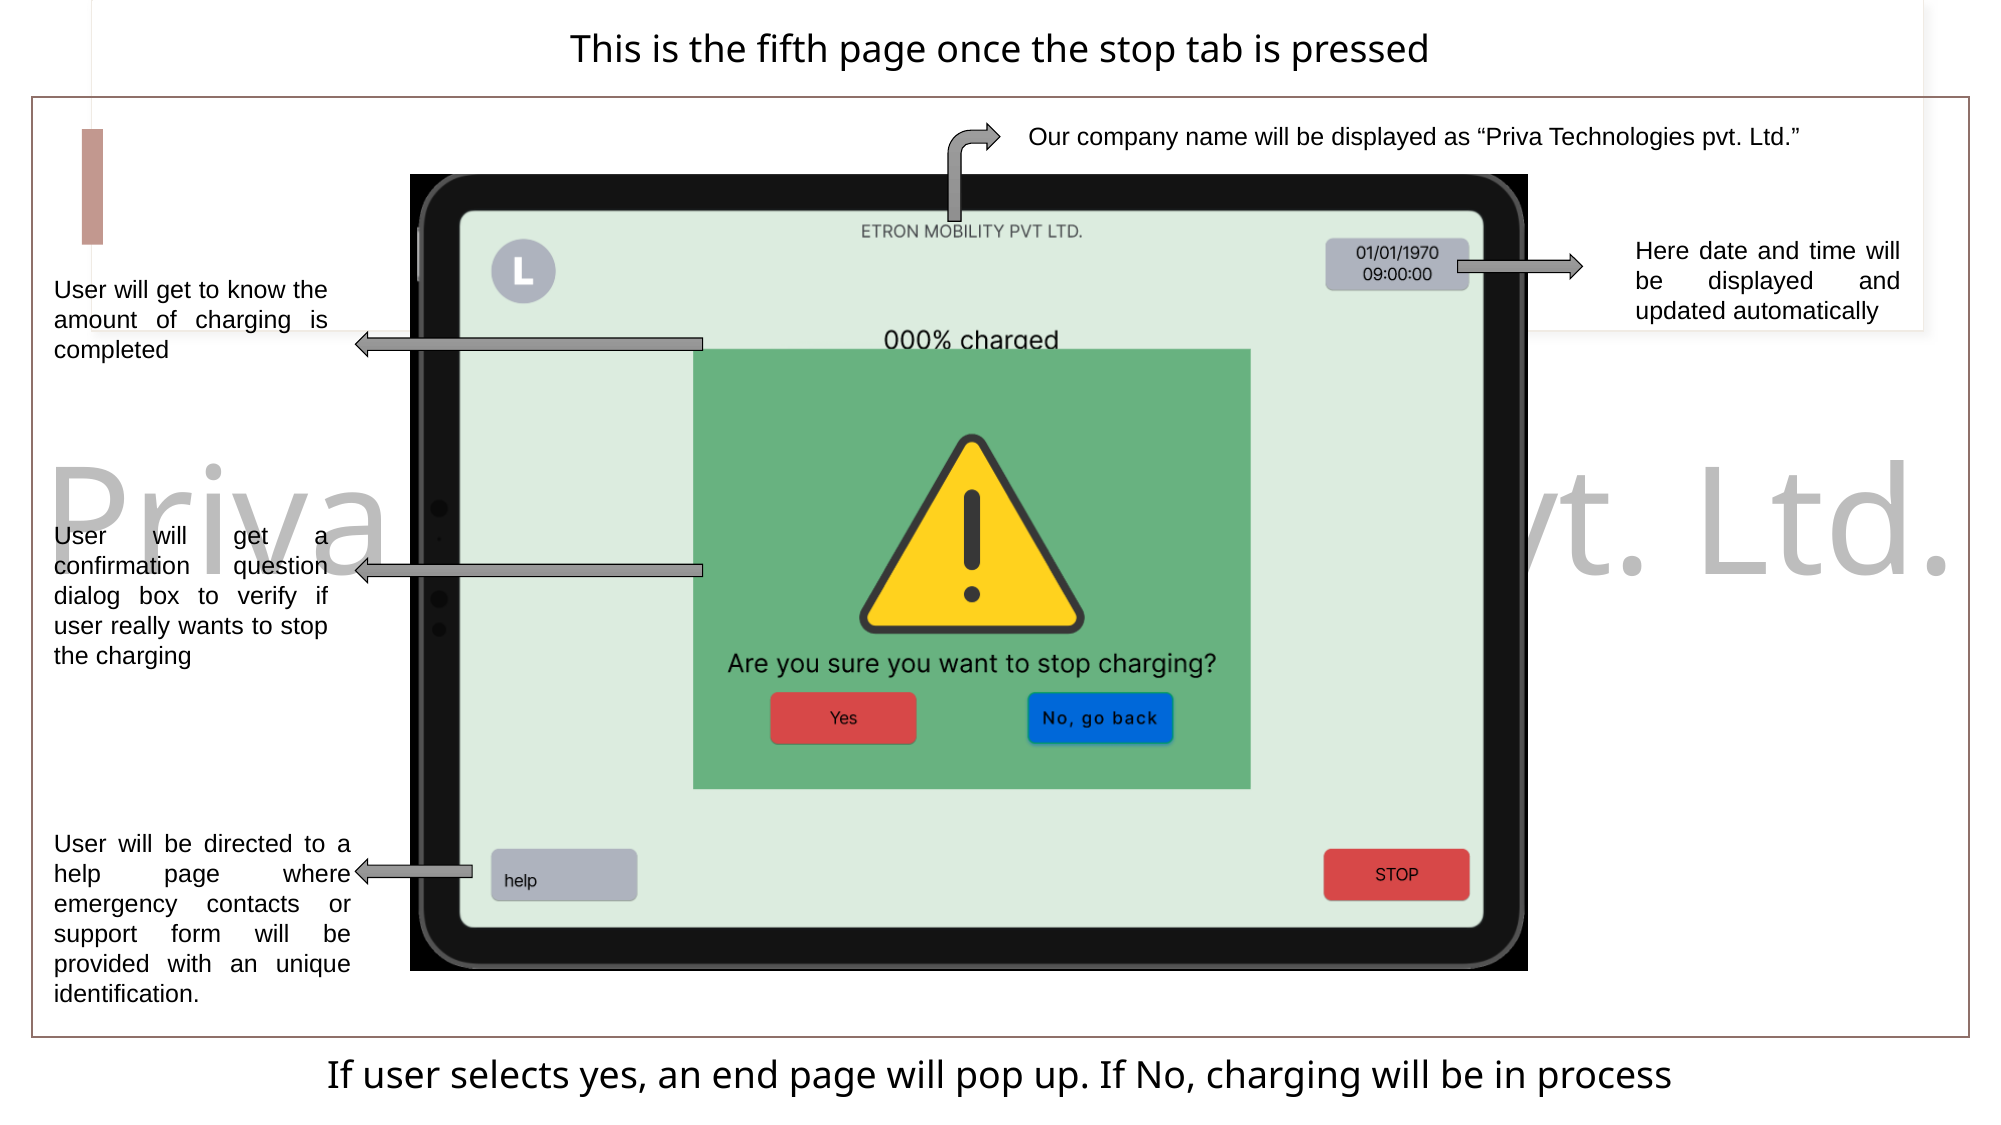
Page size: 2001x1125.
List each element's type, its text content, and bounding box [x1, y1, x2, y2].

text_box If user selects yes, an end page will pop up. If No, charging will be in process [23, 1043, 1978, 1104]
text_box [31, 96, 1970, 1038]
text_box [947, 122, 1001, 174]
text_box [354, 556, 410, 585]
text_box [1528, 252, 1584, 281]
text_box User will get a confirmation question dialog box to verify if user really wants to stop the charging [39, 512, 344, 677]
text_box Our company name will be displayed as “Priva Technologies pvt. Ltd.” [1013, 113, 1916, 159]
text_box [354, 330, 410, 358]
picture [410, 174, 1528, 971]
text_box User will be directed to a help page where emergency contacts or support form will be provided with an unique identification. [39, 820, 367, 1015]
text_box Here date and time will be displayed and updated automatically [1620, 227, 1916, 332]
text_box [354, 857, 410, 885]
text_box This is the fifth page once the stop tab is pressed [23, 17, 1978, 78]
text_box User will get to know the amount of charging is completed [39, 266, 344, 372]
